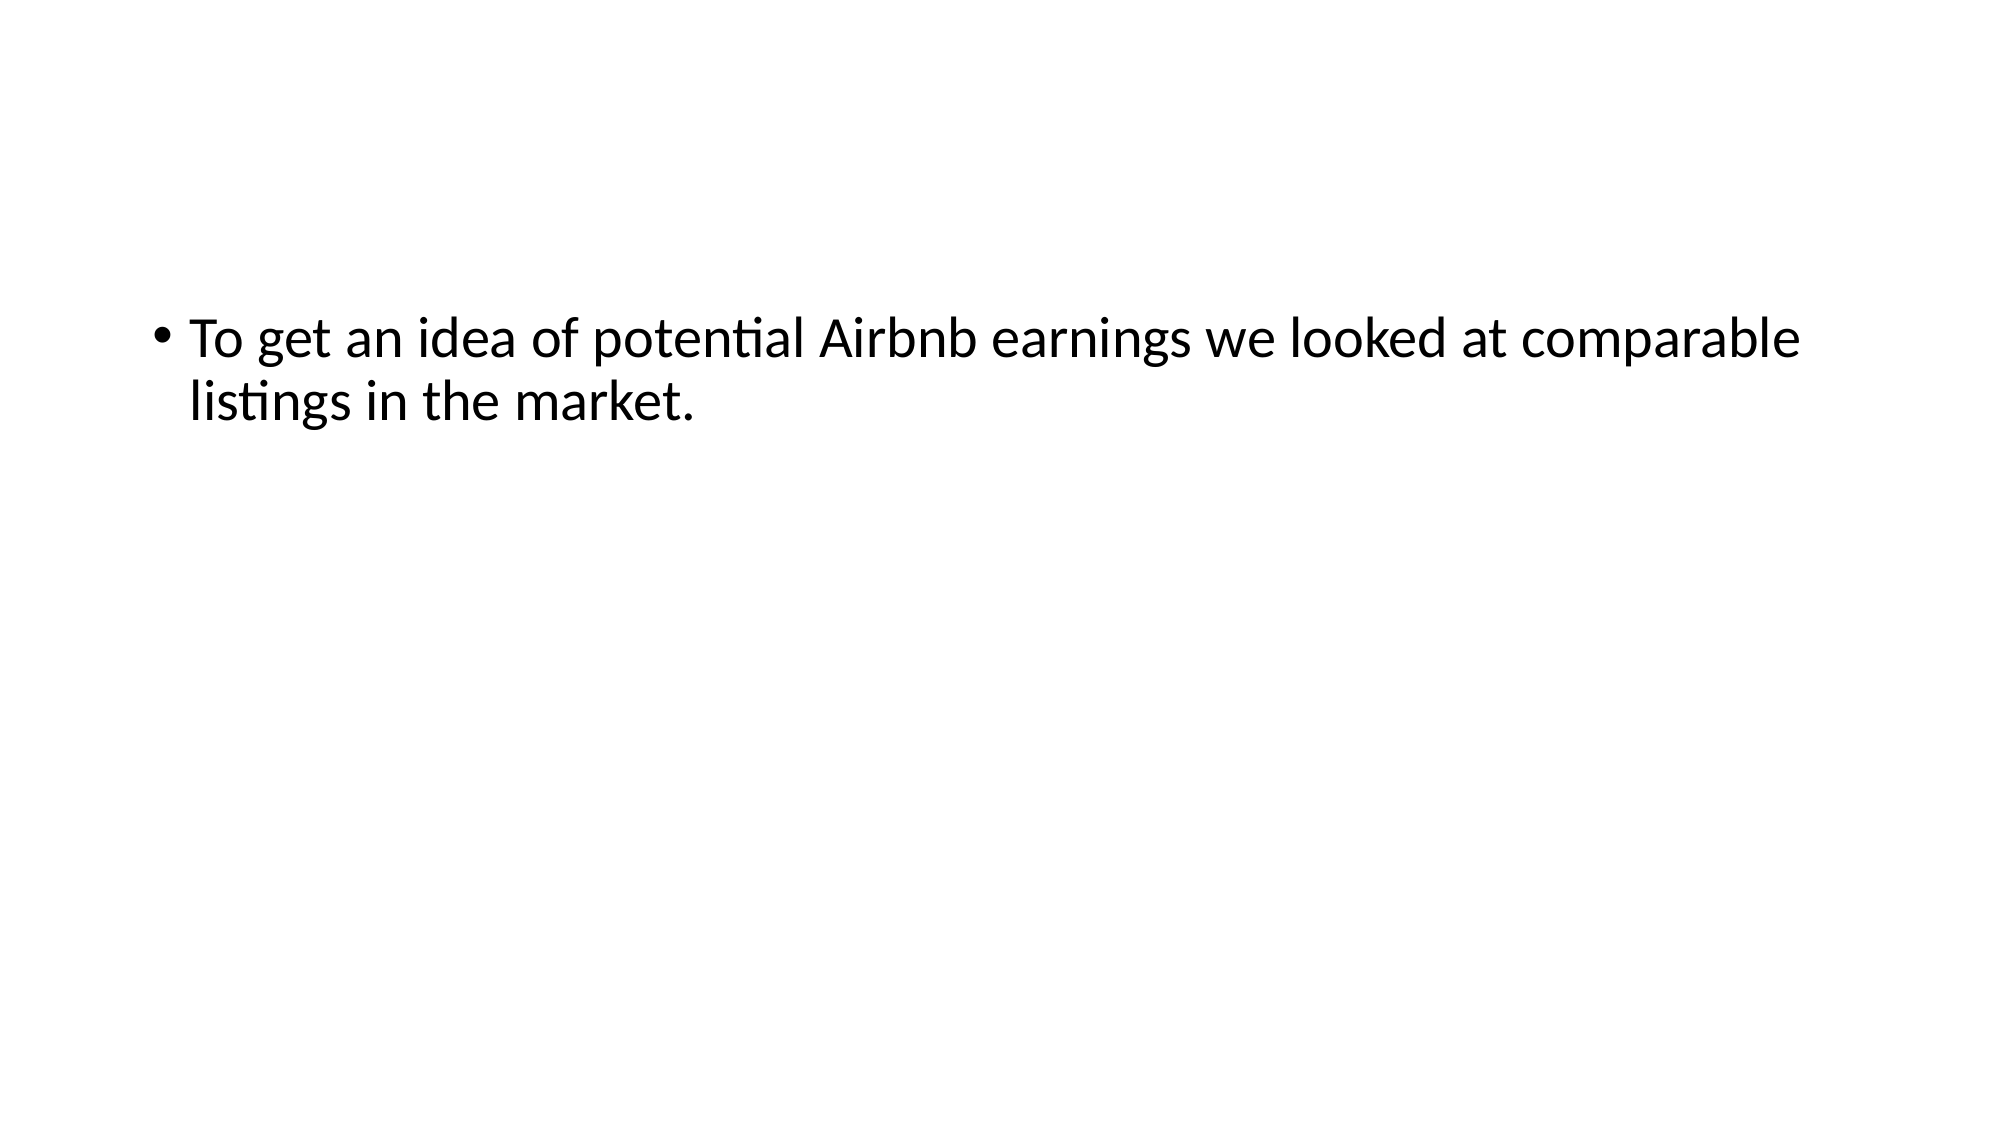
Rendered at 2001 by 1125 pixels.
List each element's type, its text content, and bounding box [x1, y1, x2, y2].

list To get an idea of potential Airbnb earnings we looked at comparable listings in the market. [137, 299, 1863, 1014]
